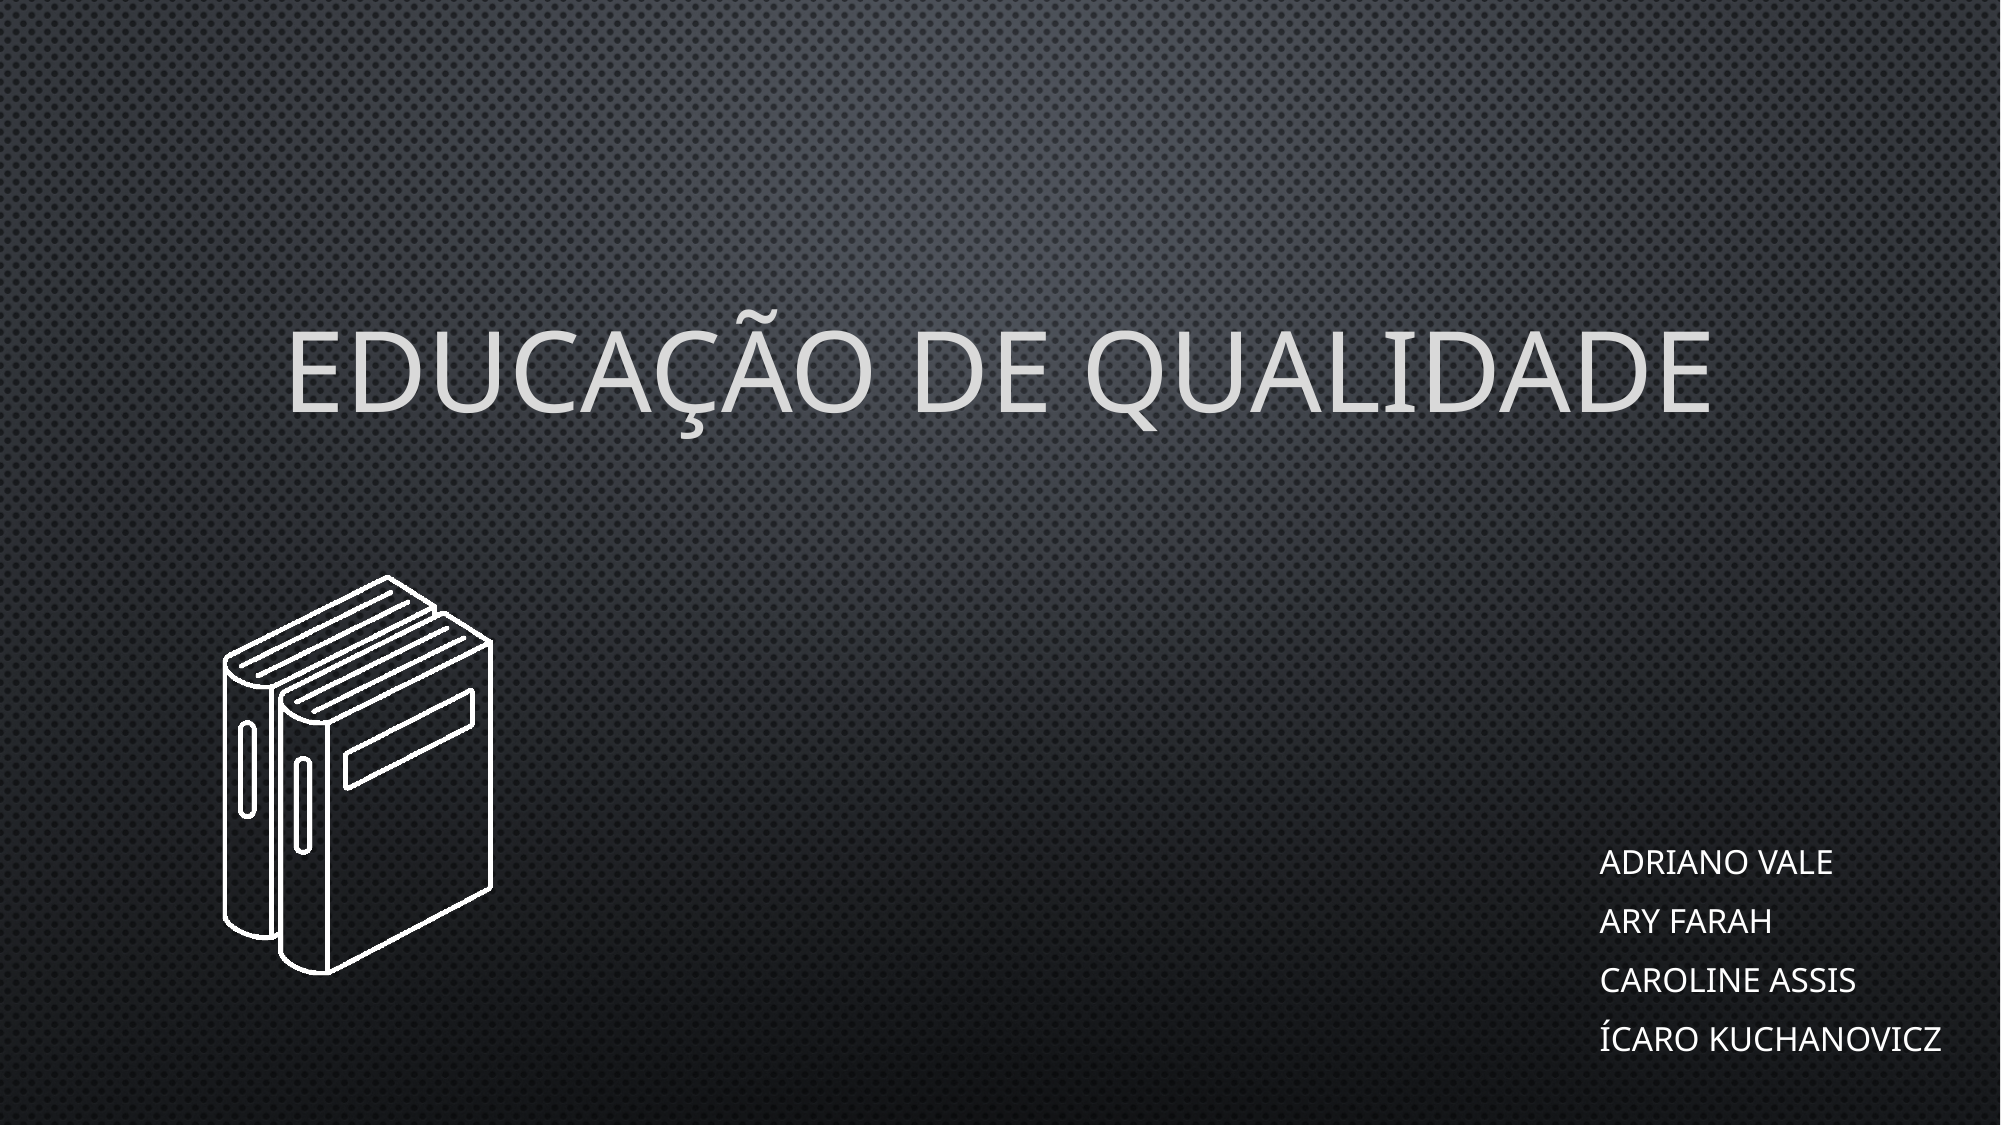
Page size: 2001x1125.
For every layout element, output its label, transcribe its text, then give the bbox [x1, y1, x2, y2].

subtitle Adriano Vale Ary Farah Caroline Assis Ícaro Kuchanovicz [1584, 833, 2000, 1125]
picture [216, 572, 501, 980]
title Educação de qualidade [216, 140, 1784, 563]
